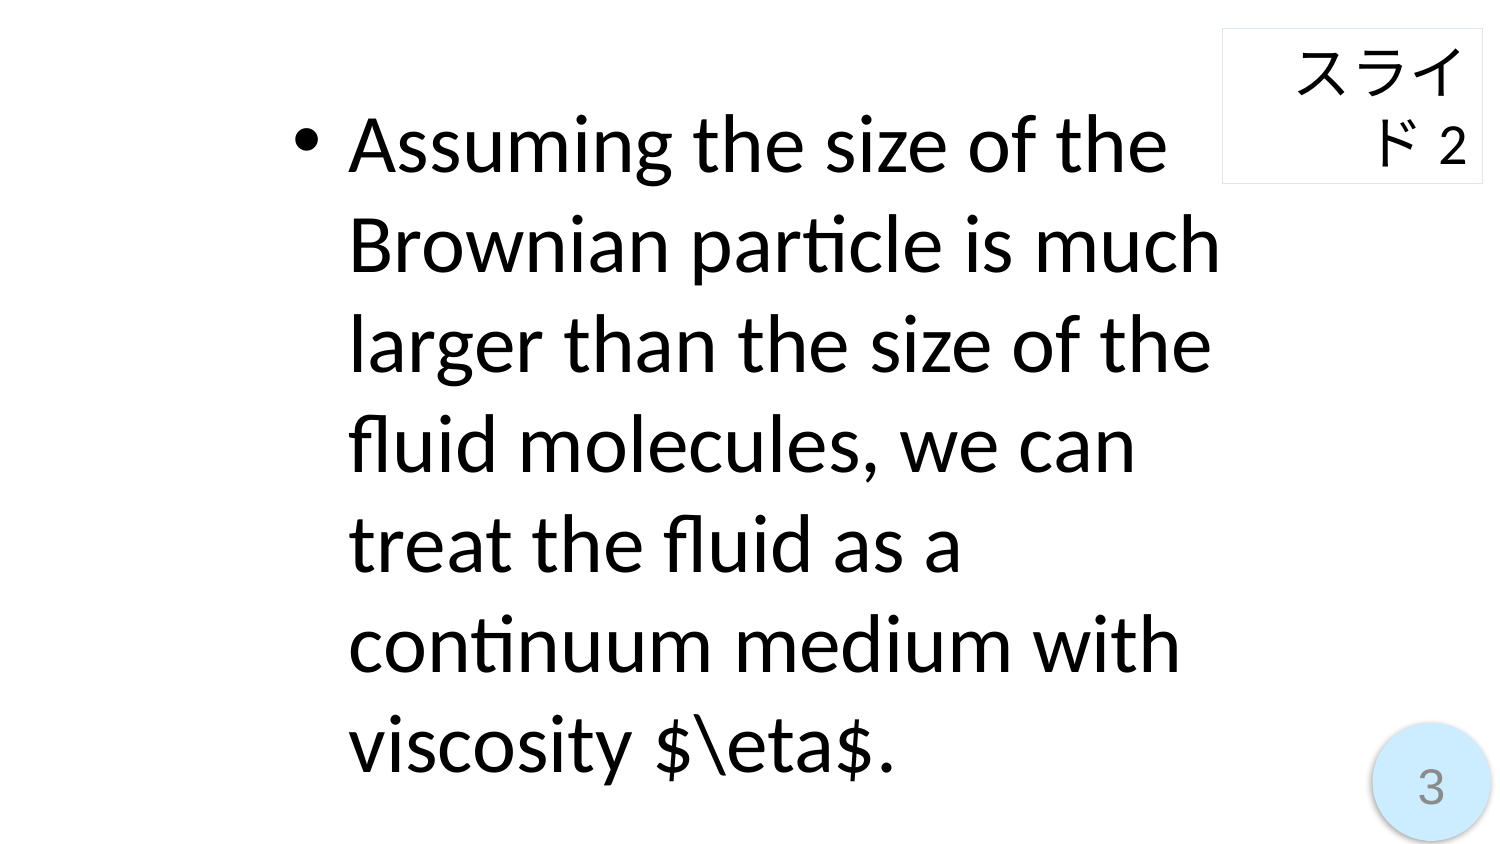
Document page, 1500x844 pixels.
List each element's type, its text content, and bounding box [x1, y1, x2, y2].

list Assuming the size of the Brownian particle is much larger than the size of the fluid molecules, we can treat the fluid as a continuum medium with viscosity $\eta$. [277, 81, 1258, 830]
text_box スライド2 [1222, 28, 1483, 184]
slide_number 3 [1372, 762, 1491, 807]
